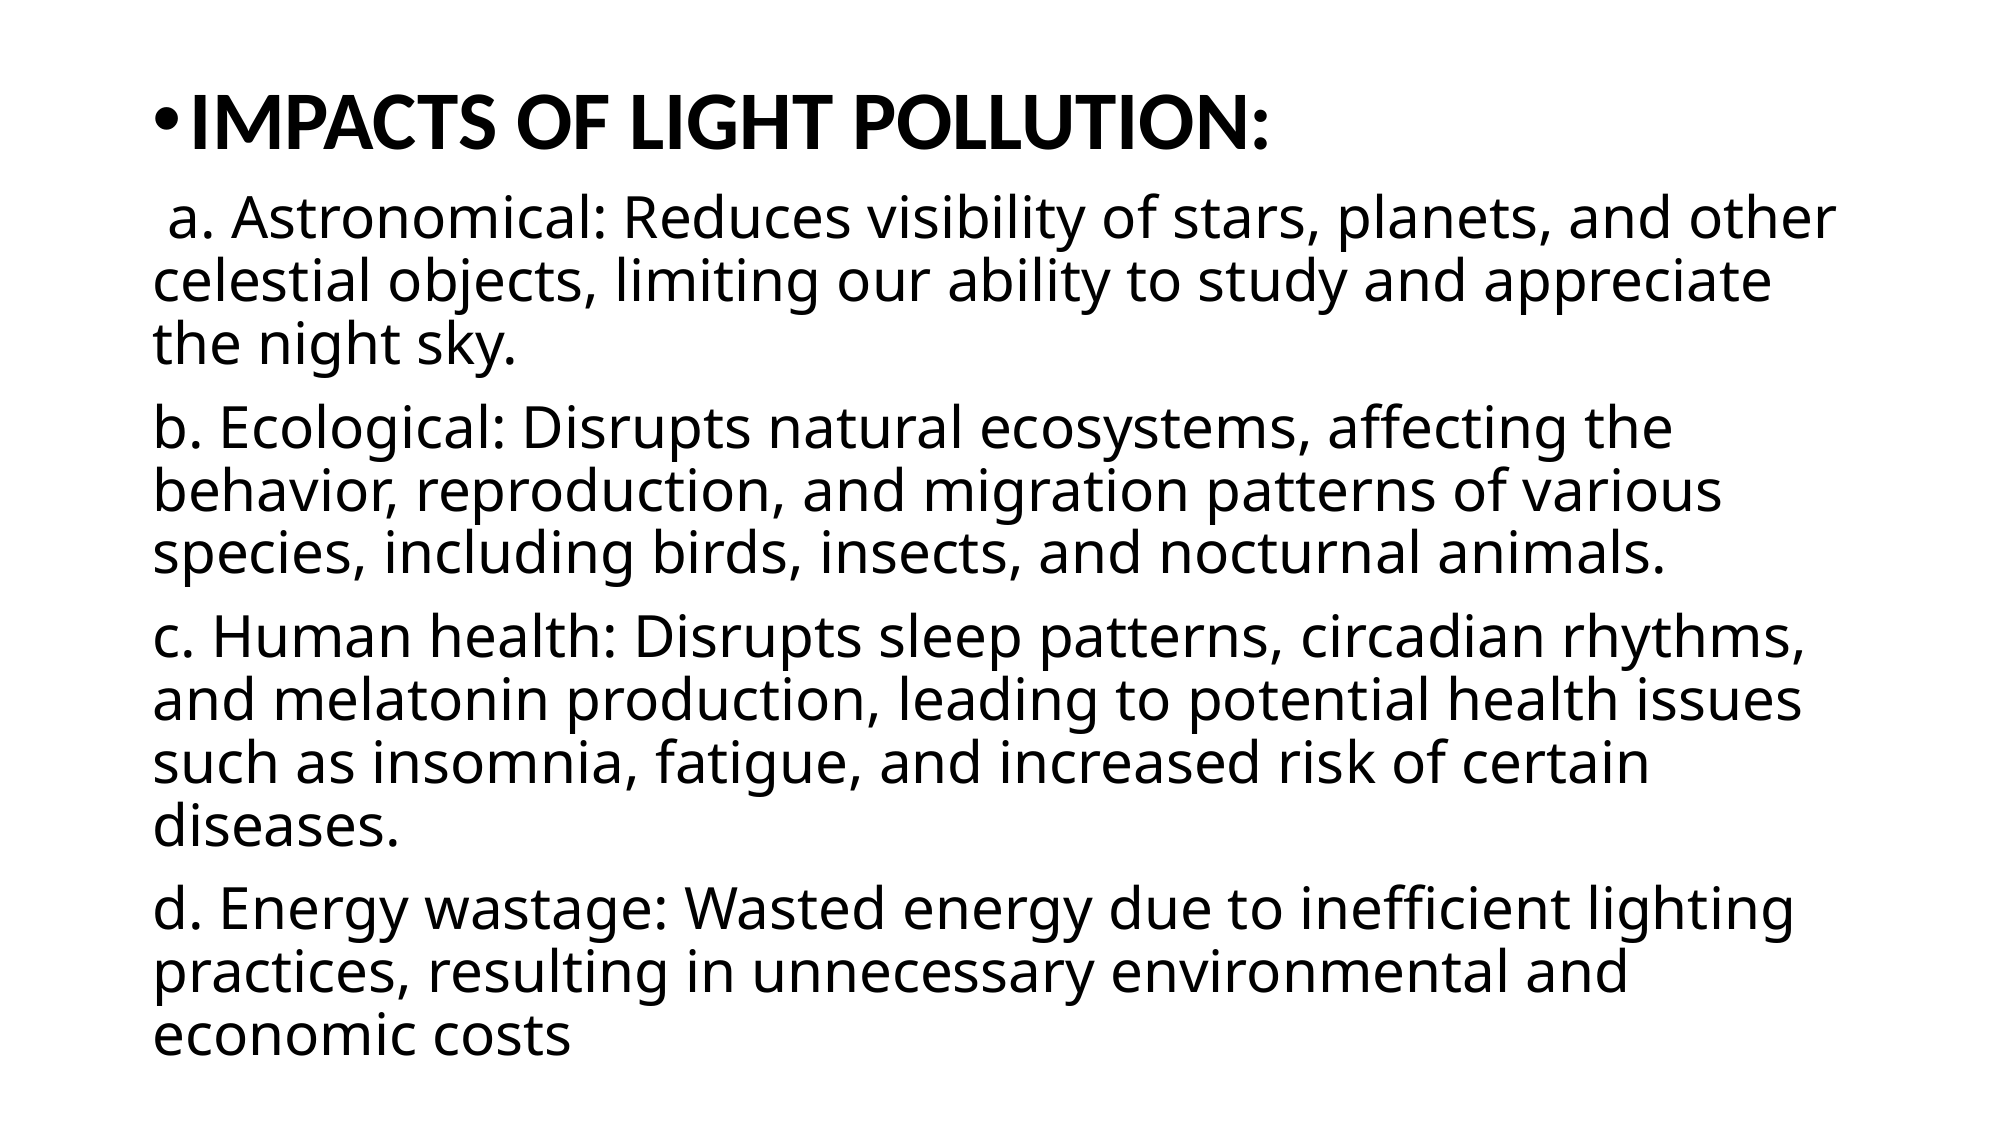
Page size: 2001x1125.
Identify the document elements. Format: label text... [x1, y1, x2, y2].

list IMPACTS OF LIGHT POLLUTION: a. Astronomical: Reduces visibility of stars, planets, and other celestial objects, limiting our ability to study and appreciate the night sky. b. Ecological: Disrupts natural ecosystems, affecting the behavior, reproduction, and migration patterns of various species, including birds, insects, and nocturnal animals. c. Human health: Disrupts sleep patterns, circadian rhythms, and melatonin production, leading to potential health issues such as insomnia, fatigue, and increased risk of certain diseases. d. Energy wastage: Wasted energy due to inefficient lighting practices, resulting in unnecessary environmental and economic costs [137, 70, 1863, 1125]
